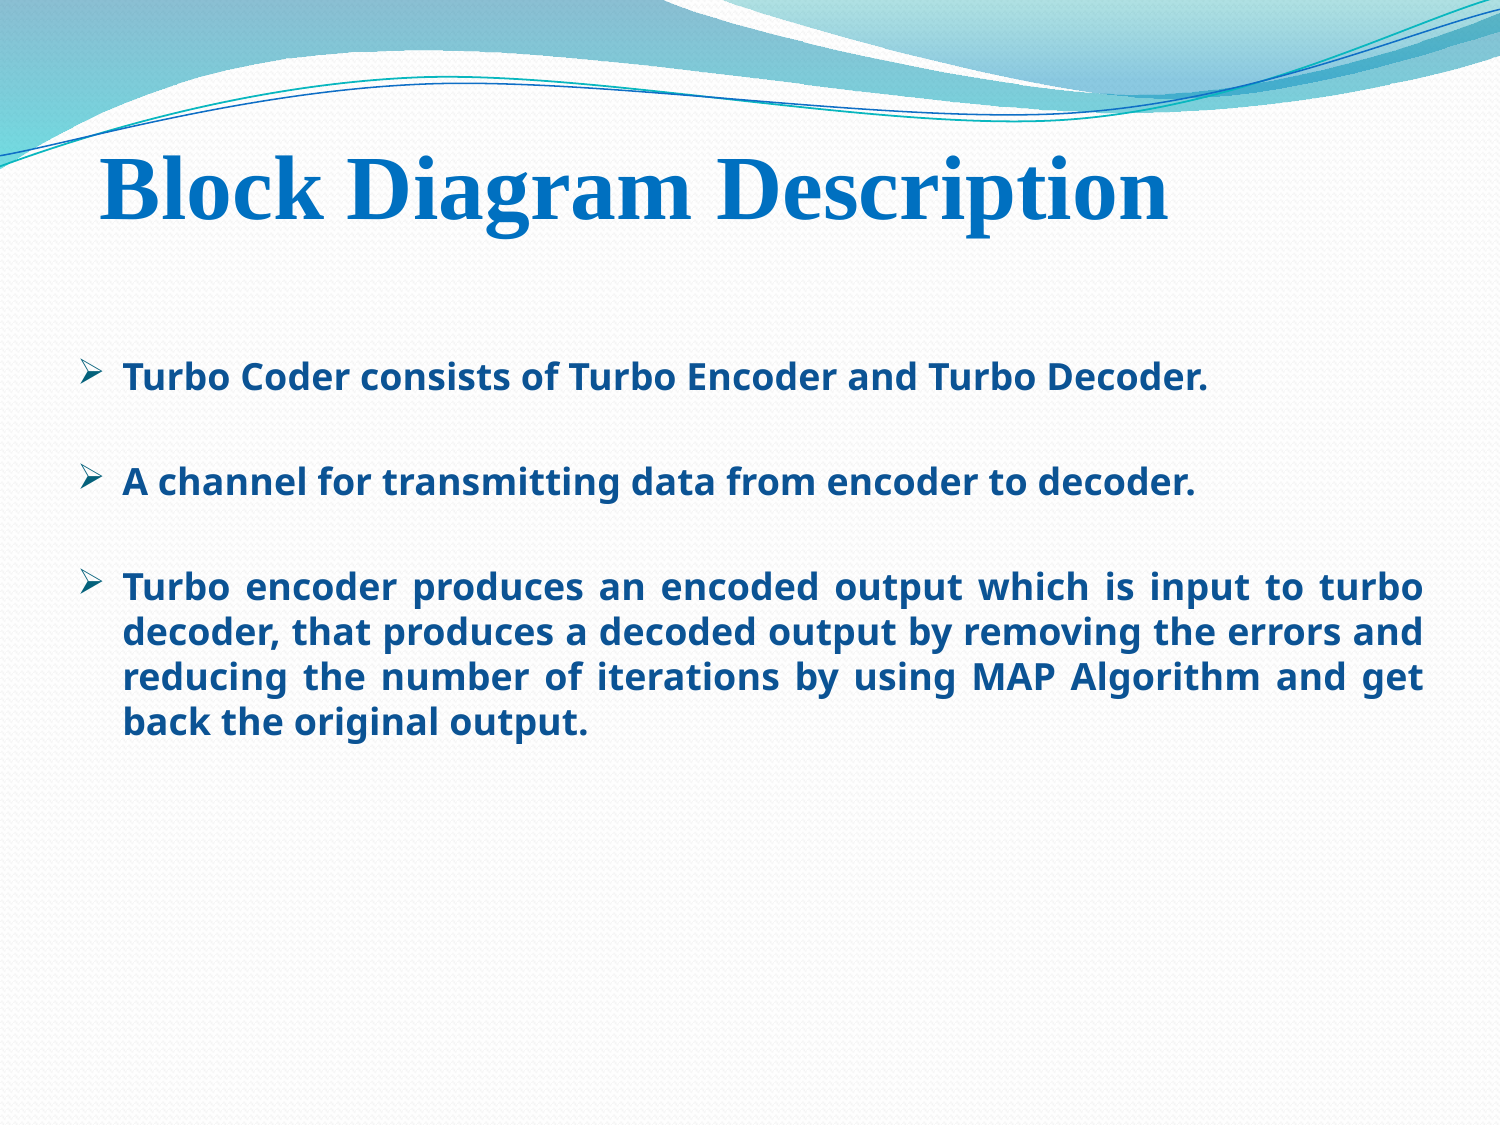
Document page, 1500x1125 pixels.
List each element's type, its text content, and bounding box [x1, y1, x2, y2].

title Block Diagram Description [99, 50, 1450, 238]
list Turbo Coder consists of Turbo Encoder and Turbo Decoder. A channel for transmitting data from encoder to decoder. Turbo encoder produces an encoded output which is input to turbo decoder, that produces a decoded output by removing the errors and reducing the number of iterations by using MAP Algorithm and get back the original output. [62, 345, 1441, 1043]
